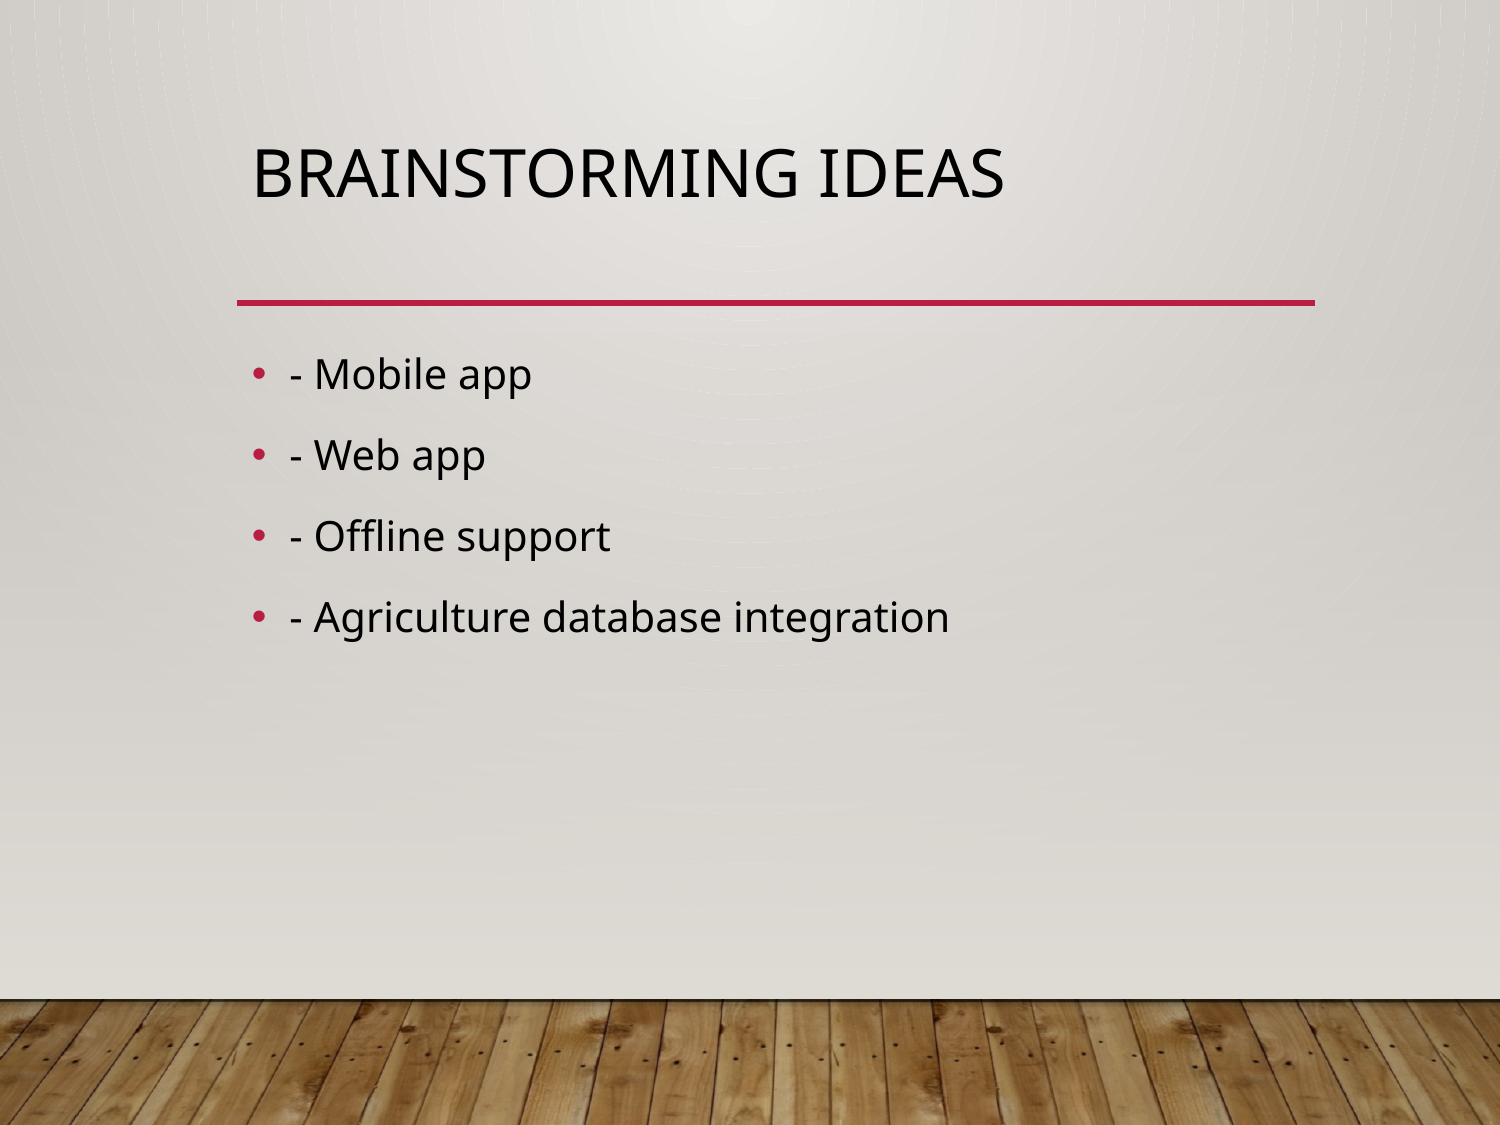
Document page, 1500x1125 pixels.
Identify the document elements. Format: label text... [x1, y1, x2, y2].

picture [0, 999, 1500, 1125]
title Brainstorming Ideas [236, 131, 1315, 305]
list - Mobile app - Web app - Offline support - Agriculture database integration [236, 330, 1315, 897]
